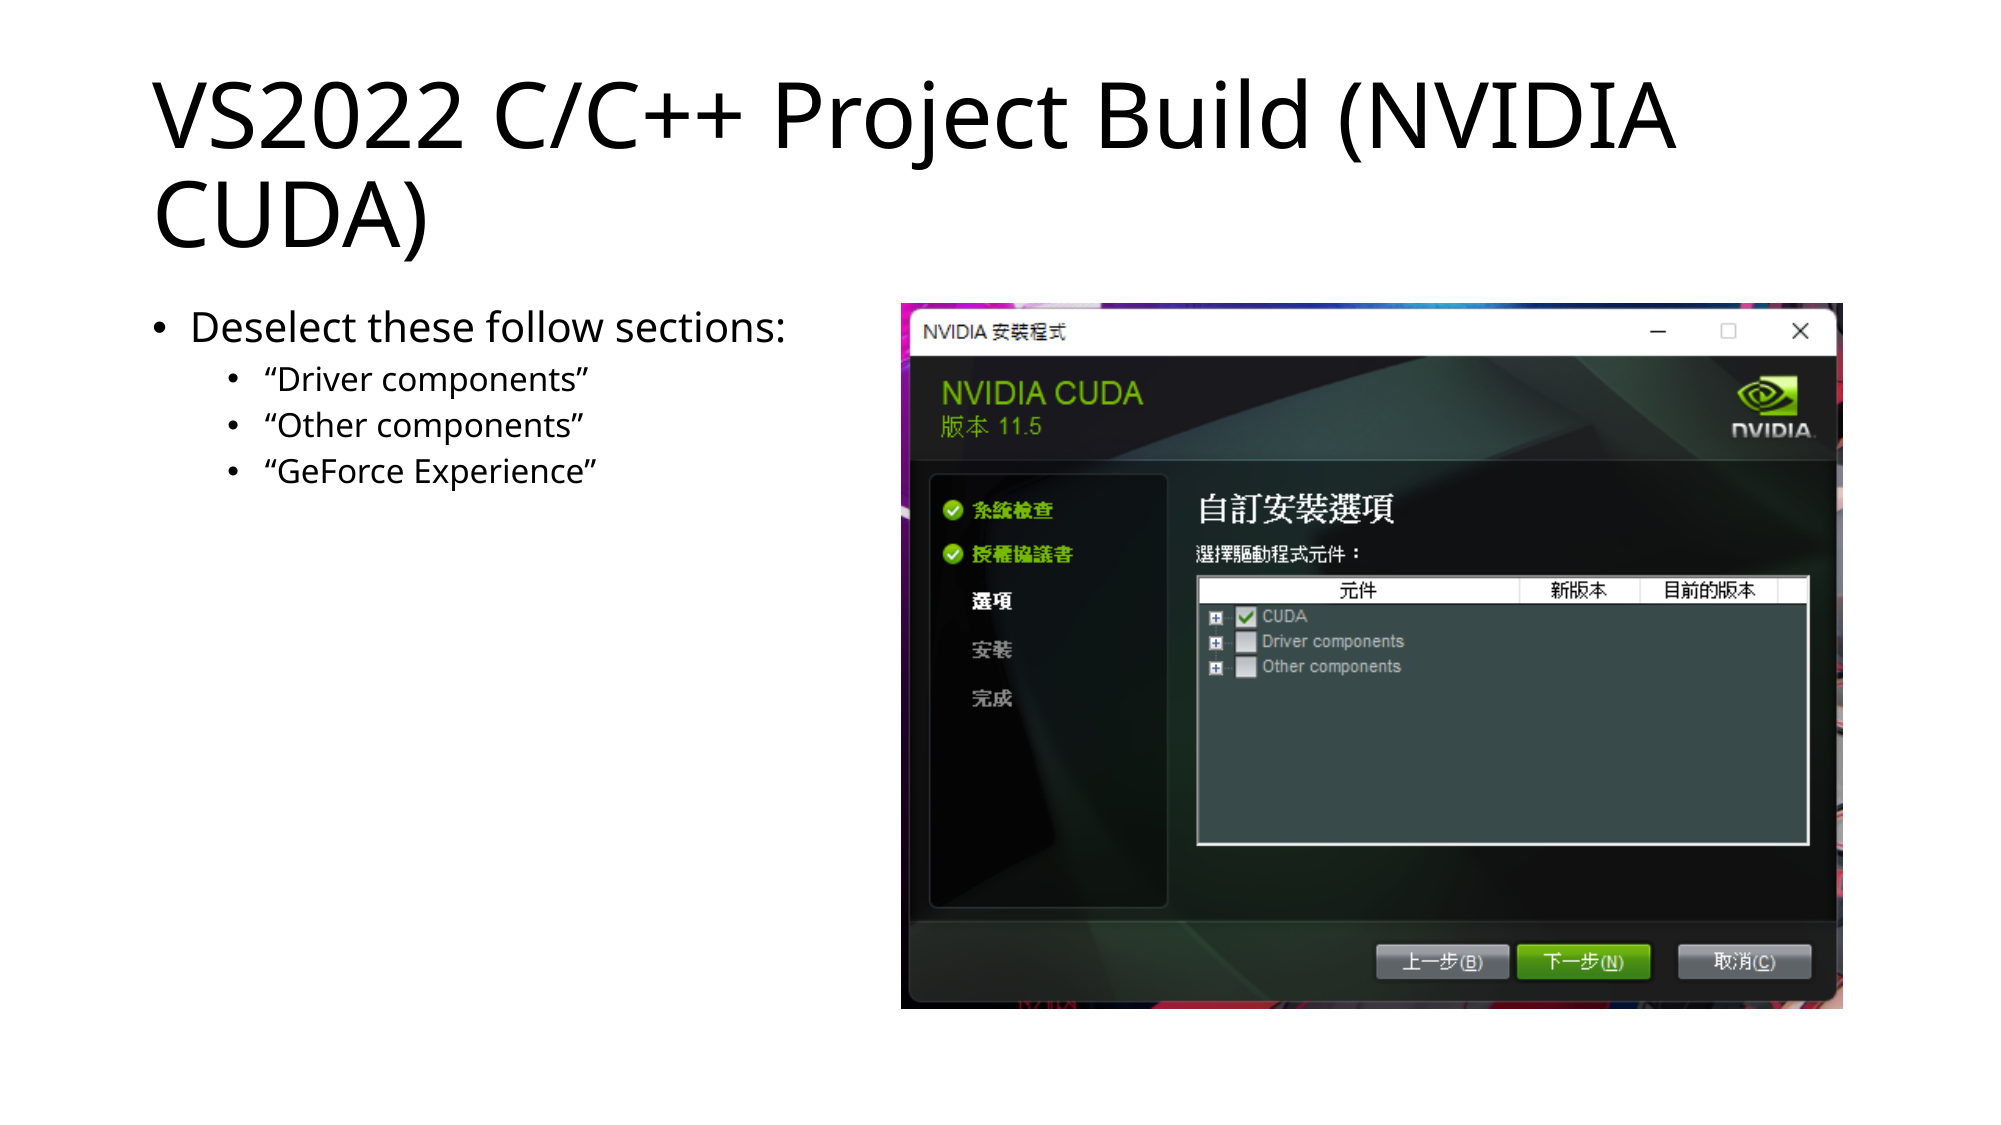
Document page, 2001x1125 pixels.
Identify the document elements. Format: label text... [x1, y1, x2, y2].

list Deselect these follow sections: “Driver components” “Other components” “GeForce Experience” [137, 299, 859, 1014]
title VS2022 C/C++ Project Build (NVIDIA CUDA) [137, 59, 1863, 278]
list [901, 303, 1843, 1009]
